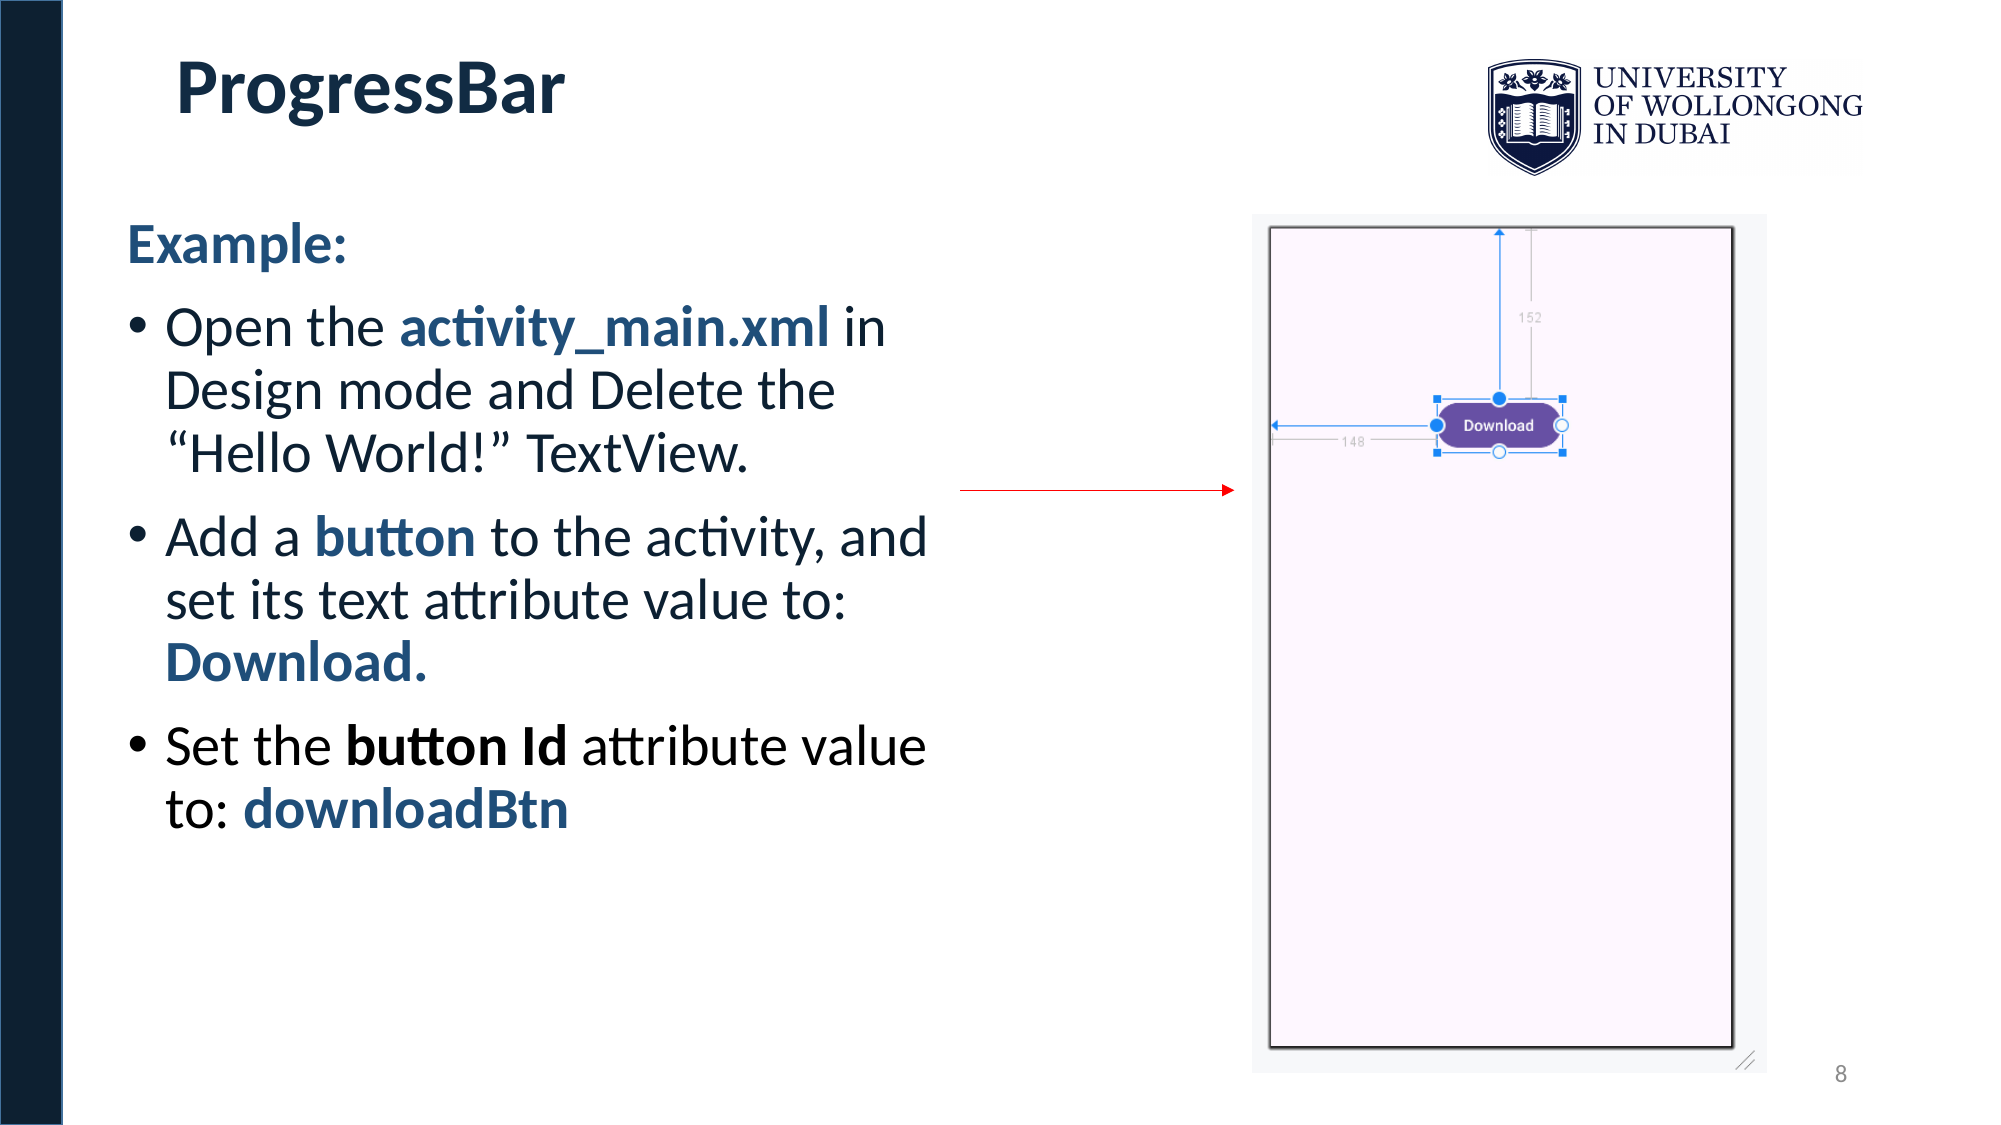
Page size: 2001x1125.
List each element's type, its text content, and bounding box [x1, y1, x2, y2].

text_box ProgressBar [91, 26, 651, 137]
slide_number 8 [1412, 1042, 1863, 1103]
picture [1488, 59, 1863, 176]
text_box Example: Open the activity_main.xml in Design mode and Delete the “Hello World!” TextView. Add a button to the activity, and set its text attribute value to: Download. Set the button Id attribute value to: downloadBtn [112, 205, 961, 920]
picture [1252, 214, 1767, 1073]
